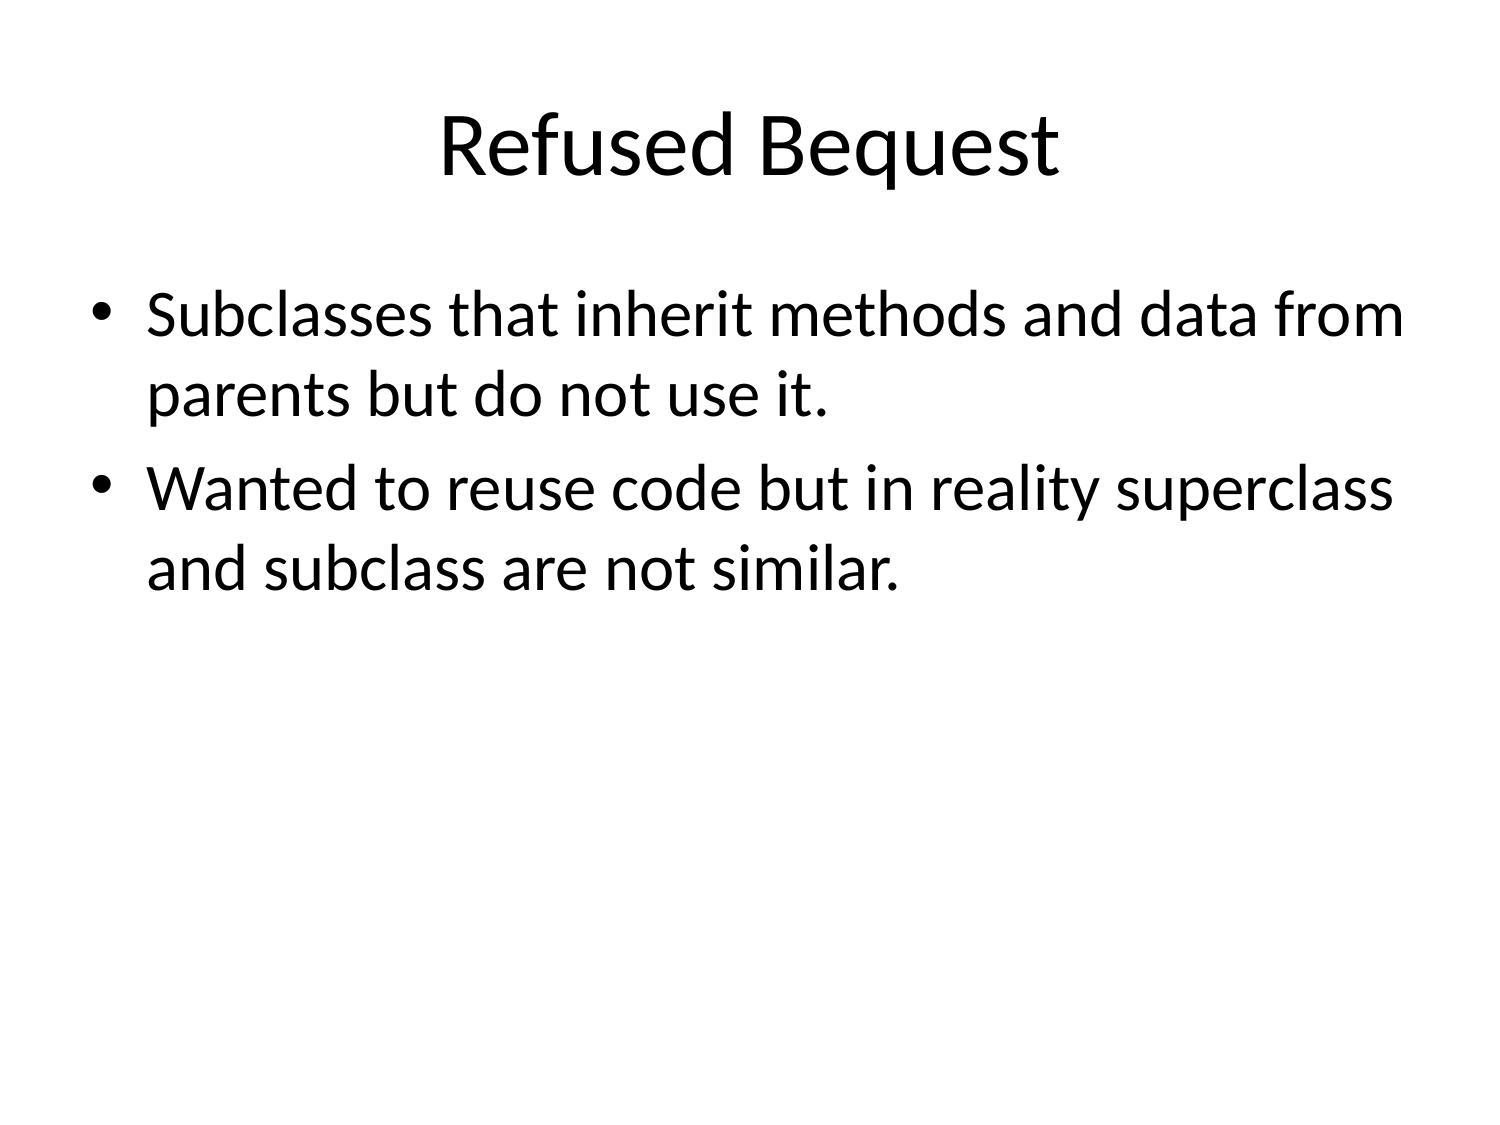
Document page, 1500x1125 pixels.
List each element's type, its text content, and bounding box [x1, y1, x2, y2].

list Subclasses that inherit methods and data from parents but do not use it. Wanted to reuse code but in reality superclass and subclass are not similar. [75, 262, 1425, 1005]
title Refused Bequest [75, 45, 1425, 233]
